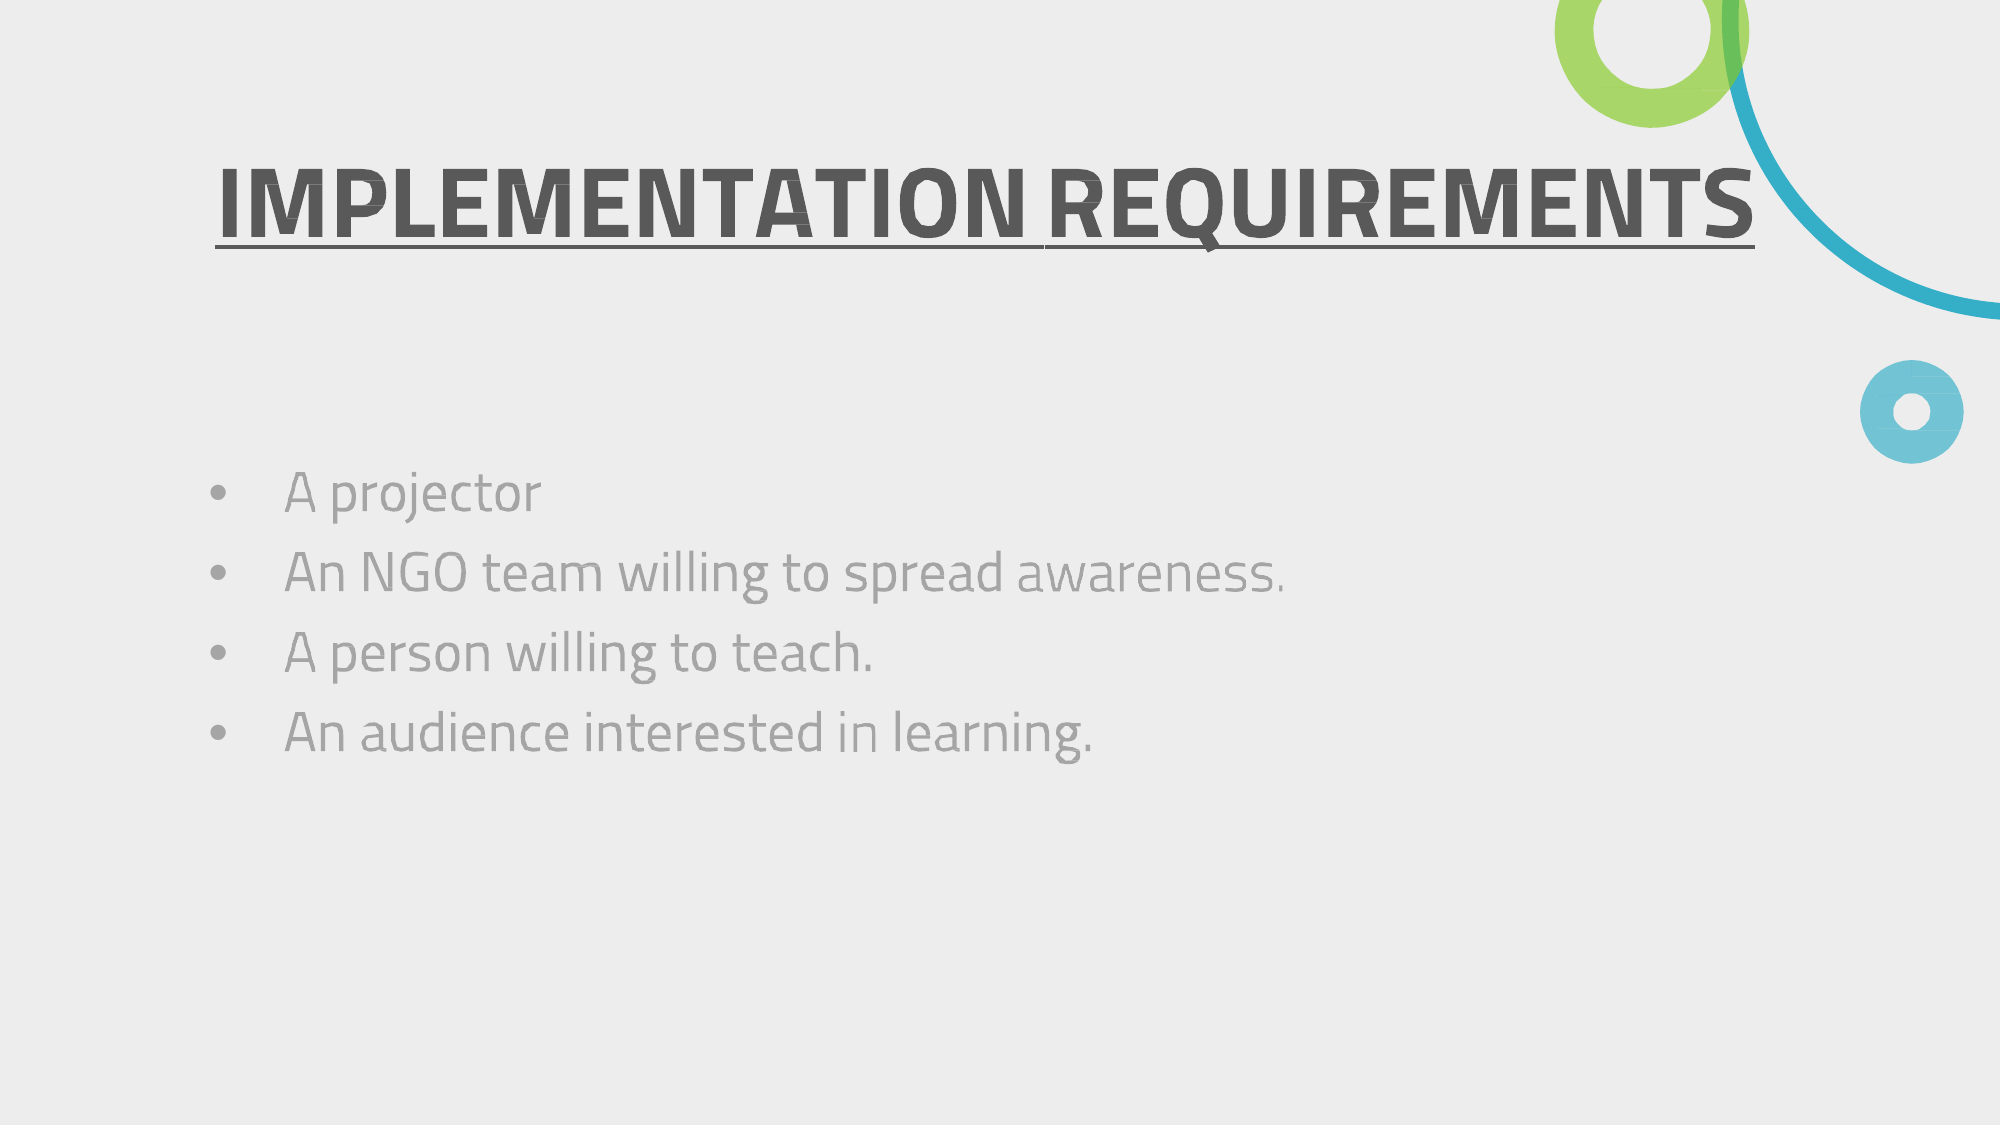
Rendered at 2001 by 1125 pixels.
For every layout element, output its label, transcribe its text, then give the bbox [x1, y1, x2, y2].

text_box [545, 722, 569, 752]
text_box [639, 168, 695, 237]
text_box [364, 552, 393, 592]
text_box [495, 482, 520, 512]
text_box [753, 642, 777, 672]
text_box [1586, 168, 1642, 237]
text_box [602, 642, 625, 672]
text_box [984, 722, 1007, 752]
text_box [361, 642, 385, 672]
text_box [320, 722, 344, 752]
text_box [977, 550, 1001, 592]
text_box [732, 634, 751, 672]
text_box [895, 710, 900, 752]
text_box [400, 551, 429, 592]
text_box [748, 714, 767, 752]
text_box [498, 168, 570, 237]
text_box [1554, 0, 1750, 128]
text_box [769, 722, 793, 752]
text_box [1705, 167, 1753, 239]
text_box [422, 482, 446, 512]
text_box [333, 482, 356, 524]
text_box [462, 722, 486, 752]
text_box [320, 562, 344, 592]
text_box [466, 642, 489, 672]
text_box [618, 562, 658, 592]
text_box [1531, 168, 1576, 237]
text_box [835, 630, 859, 672]
text_box [964, 722, 980, 752]
text_box [1299, 168, 1314, 237]
text_box [1055, 722, 1081, 765]
text_box [701, 562, 707, 592]
text_box [586, 723, 591, 752]
text_box • • • • [206, 440, 231, 763]
text_box [702, 168, 753, 237]
picture [0, 0, 2000, 1125]
text_box [284, 472, 316, 512]
text_box [482, 554, 501, 592]
text_box [391, 642, 406, 672]
text_box [222, 168, 237, 237]
text_box [577, 630, 582, 672]
text_box [391, 723, 414, 752]
text_box [670, 634, 689, 672]
text_box [1390, 168, 1435, 237]
text_box [845, 562, 867, 592]
text_box [781, 642, 807, 672]
text_box [520, 722, 541, 752]
text_box [631, 642, 657, 685]
text_box [333, 642, 356, 684]
text_box [435, 642, 460, 672]
text_box [1051, 168, 1103, 237]
text_box [815, 168, 866, 237]
text_box [948, 562, 974, 592]
text_box [723, 722, 745, 752]
text_box [584, 168, 629, 237]
text_box [1650, 168, 1701, 237]
text_box [451, 482, 471, 512]
text_box [902, 562, 918, 592]
text_box [689, 550, 694, 592]
text_box [395, 168, 435, 237]
text_box [284, 712, 316, 752]
text_box [474, 474, 493, 512]
text_box [782, 554, 801, 592]
picture [1594, 0, 1710, 88]
picture [1743, 0, 2000, 302]
text_box [677, 722, 692, 752]
text_box [405, 483, 417, 524]
text_box [626, 714, 645, 752]
text_box [531, 562, 557, 592]
text_box [907, 722, 931, 752]
text_box [743, 562, 769, 605]
text_box [284, 632, 316, 672]
text_box [561, 562, 601, 592]
text_box [1018, 562, 1283, 592]
text_box [714, 562, 737, 592]
text_box [420, 710, 443, 752]
text_box [695, 722, 719, 752]
text_box [589, 642, 595, 672]
text_box [564, 630, 569, 672]
text_box [1233, 168, 1286, 239]
text_box [1085, 744, 1091, 752]
text_box [526, 482, 541, 512]
text_box [968, 168, 1023, 237]
text_box [1730, 68, 2000, 320]
text_box [251, 168, 323, 237]
text_box [899, 167, 957, 239]
text_box [503, 562, 527, 592]
text_box [409, 642, 431, 672]
text_box [691, 642, 717, 672]
text_box [380, 482, 406, 512]
text_box [491, 722, 515, 752]
text_box [663, 562, 668, 592]
text_box [1445, 168, 1517, 237]
text_box [921, 562, 945, 592]
text_box [451, 723, 456, 752]
text_box [443, 168, 488, 237]
text_box [1860, 360, 1964, 464]
text_box [435, 551, 466, 592]
text_box [284, 552, 316, 592]
text_box [362, 482, 378, 512]
text_box [1014, 722, 1019, 752]
text_box [1205, 248, 1218, 253]
text_box [803, 562, 829, 592]
text_box [865, 664, 871, 672]
text_box [1166, 167, 1223, 247]
text_box [1328, 168, 1379, 237]
text_box [755, 168, 813, 237]
text_box [873, 562, 897, 604]
text_box [598, 722, 622, 752]
text_box [676, 550, 681, 592]
text_box [361, 722, 387, 752]
text_box [647, 722, 671, 752]
text_box [1026, 722, 1050, 752]
text_box [337, 168, 387, 237]
text_box [798, 710, 821, 752]
text_box [506, 642, 546, 672]
text_box [551, 642, 556, 672]
text_box [874, 168, 889, 237]
text_box [934, 722, 960, 752]
text_box [810, 642, 830, 672]
text_box [1113, 168, 1158, 237]
text_box [840, 711, 876, 752]
